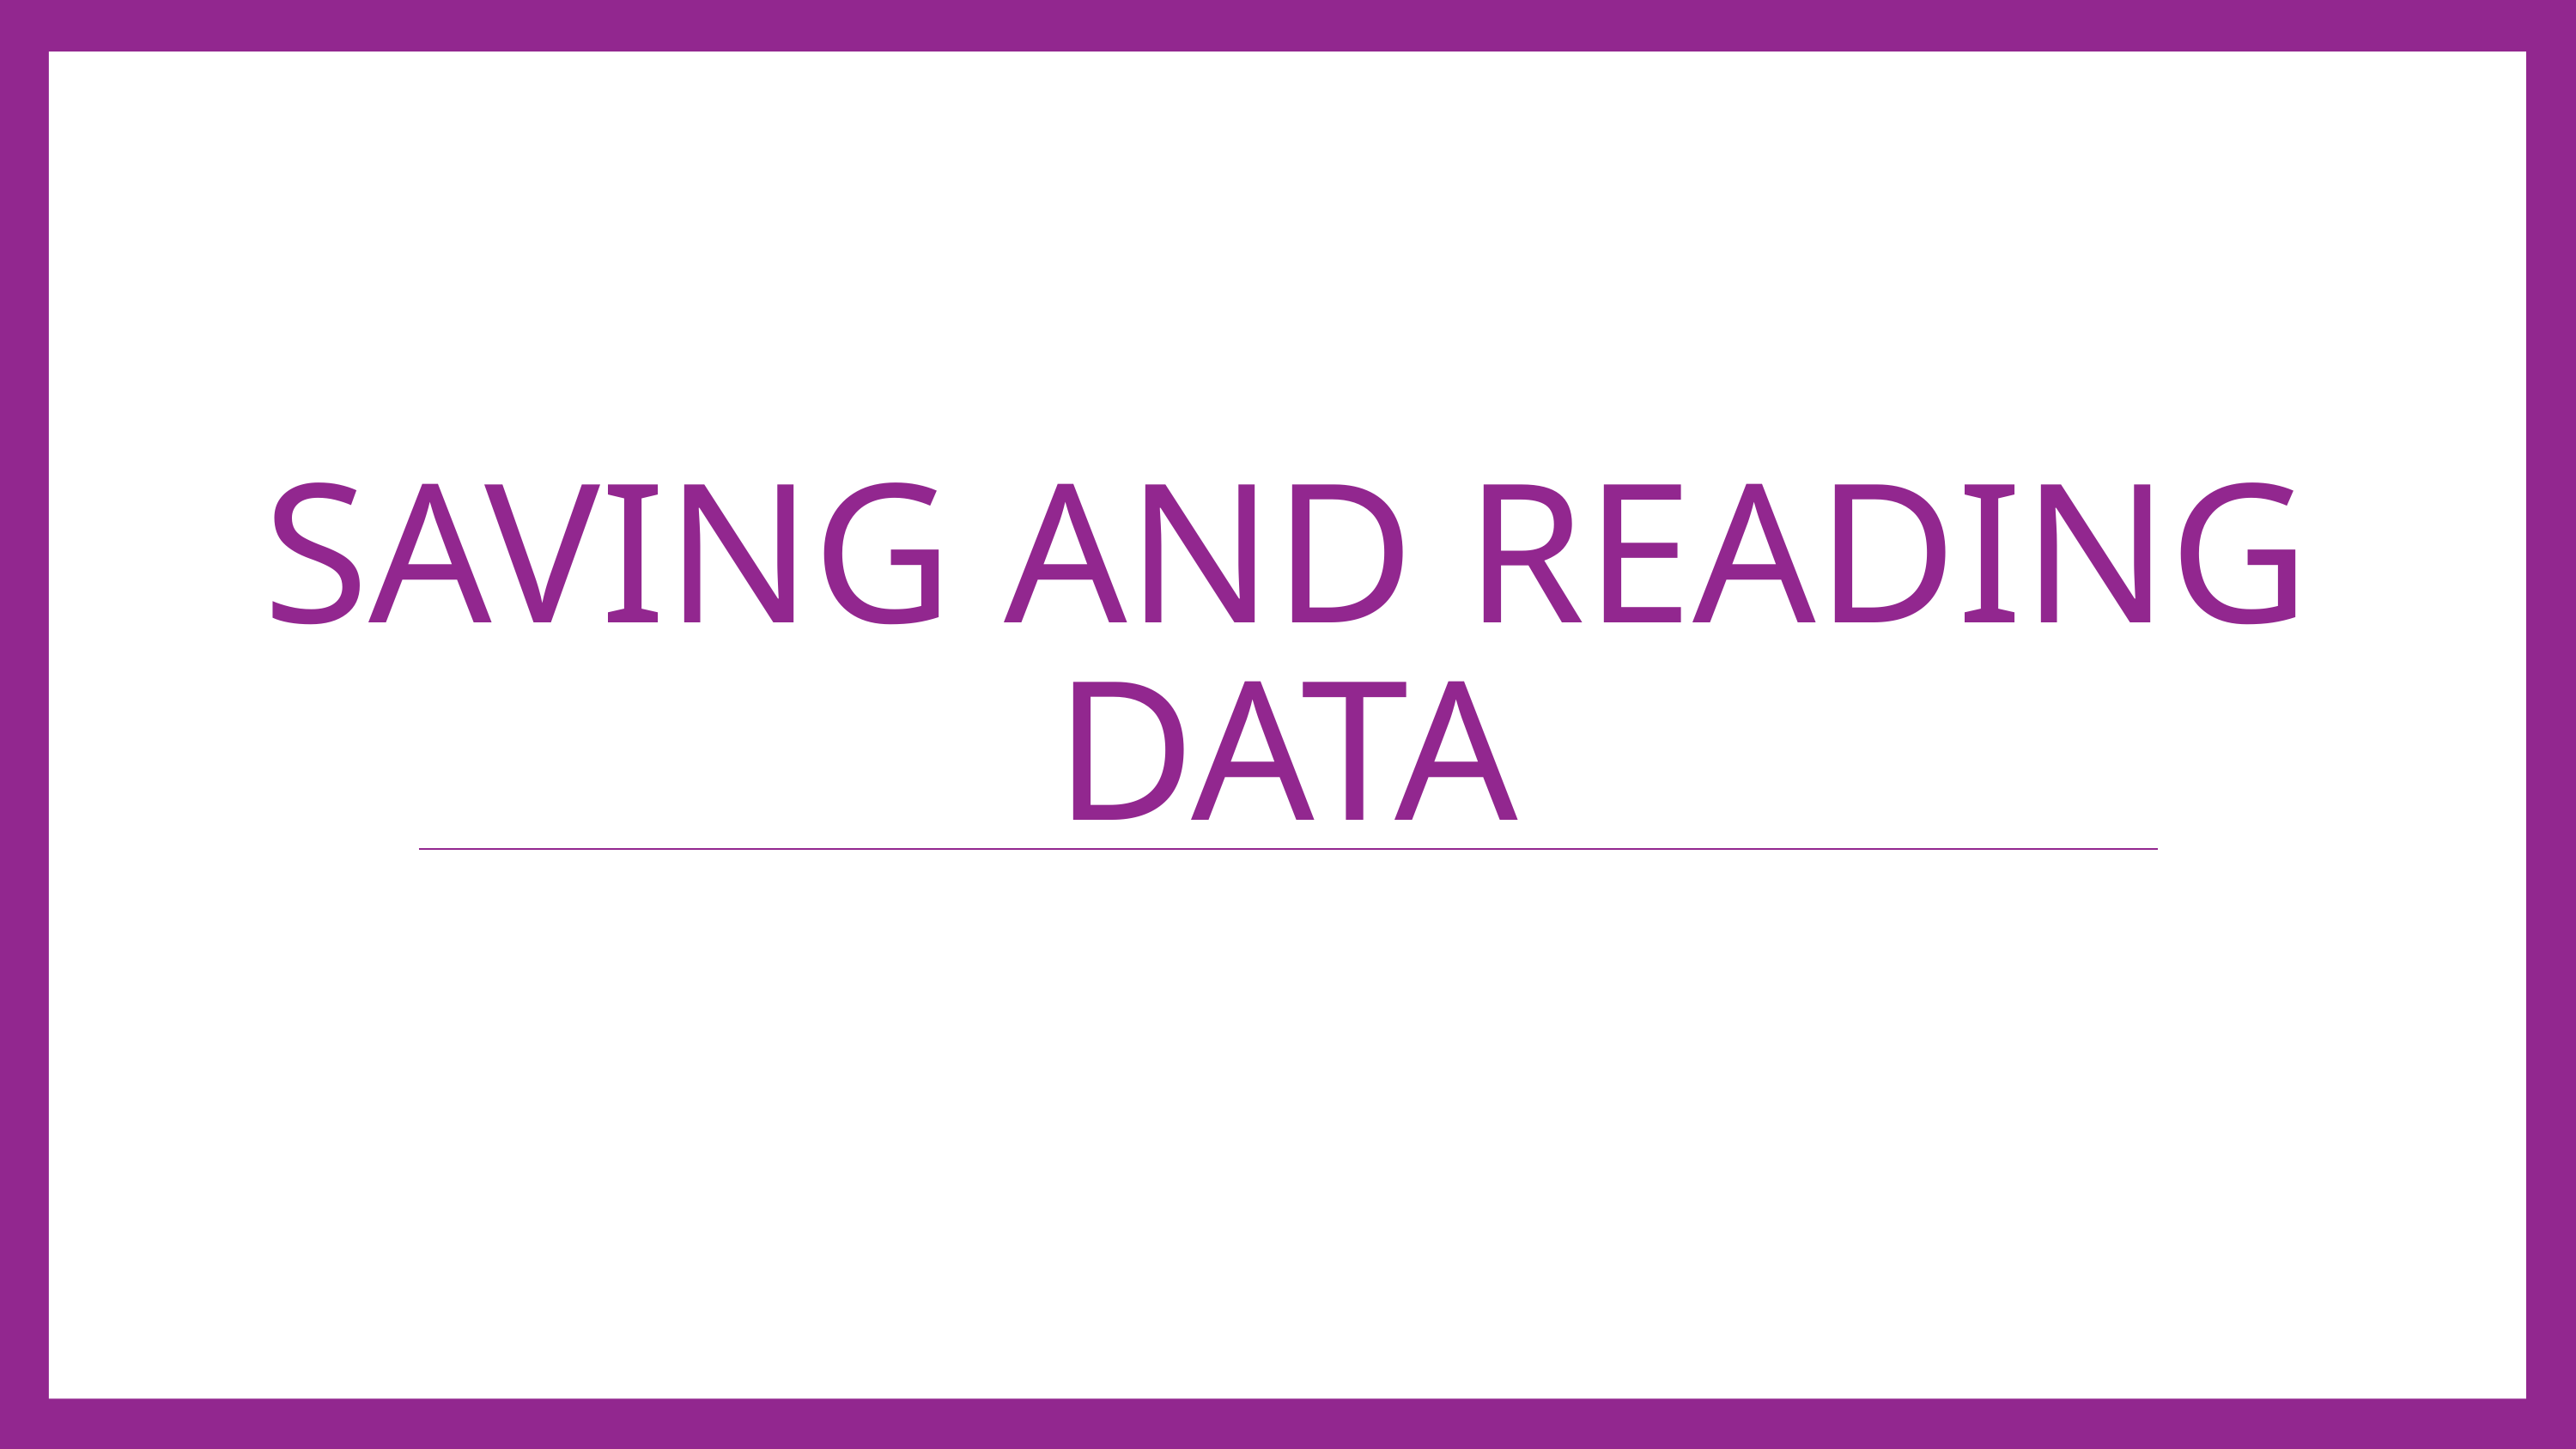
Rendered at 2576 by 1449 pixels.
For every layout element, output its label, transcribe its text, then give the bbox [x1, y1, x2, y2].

title Saving and READING DATA [234, 247, 2340, 866]
